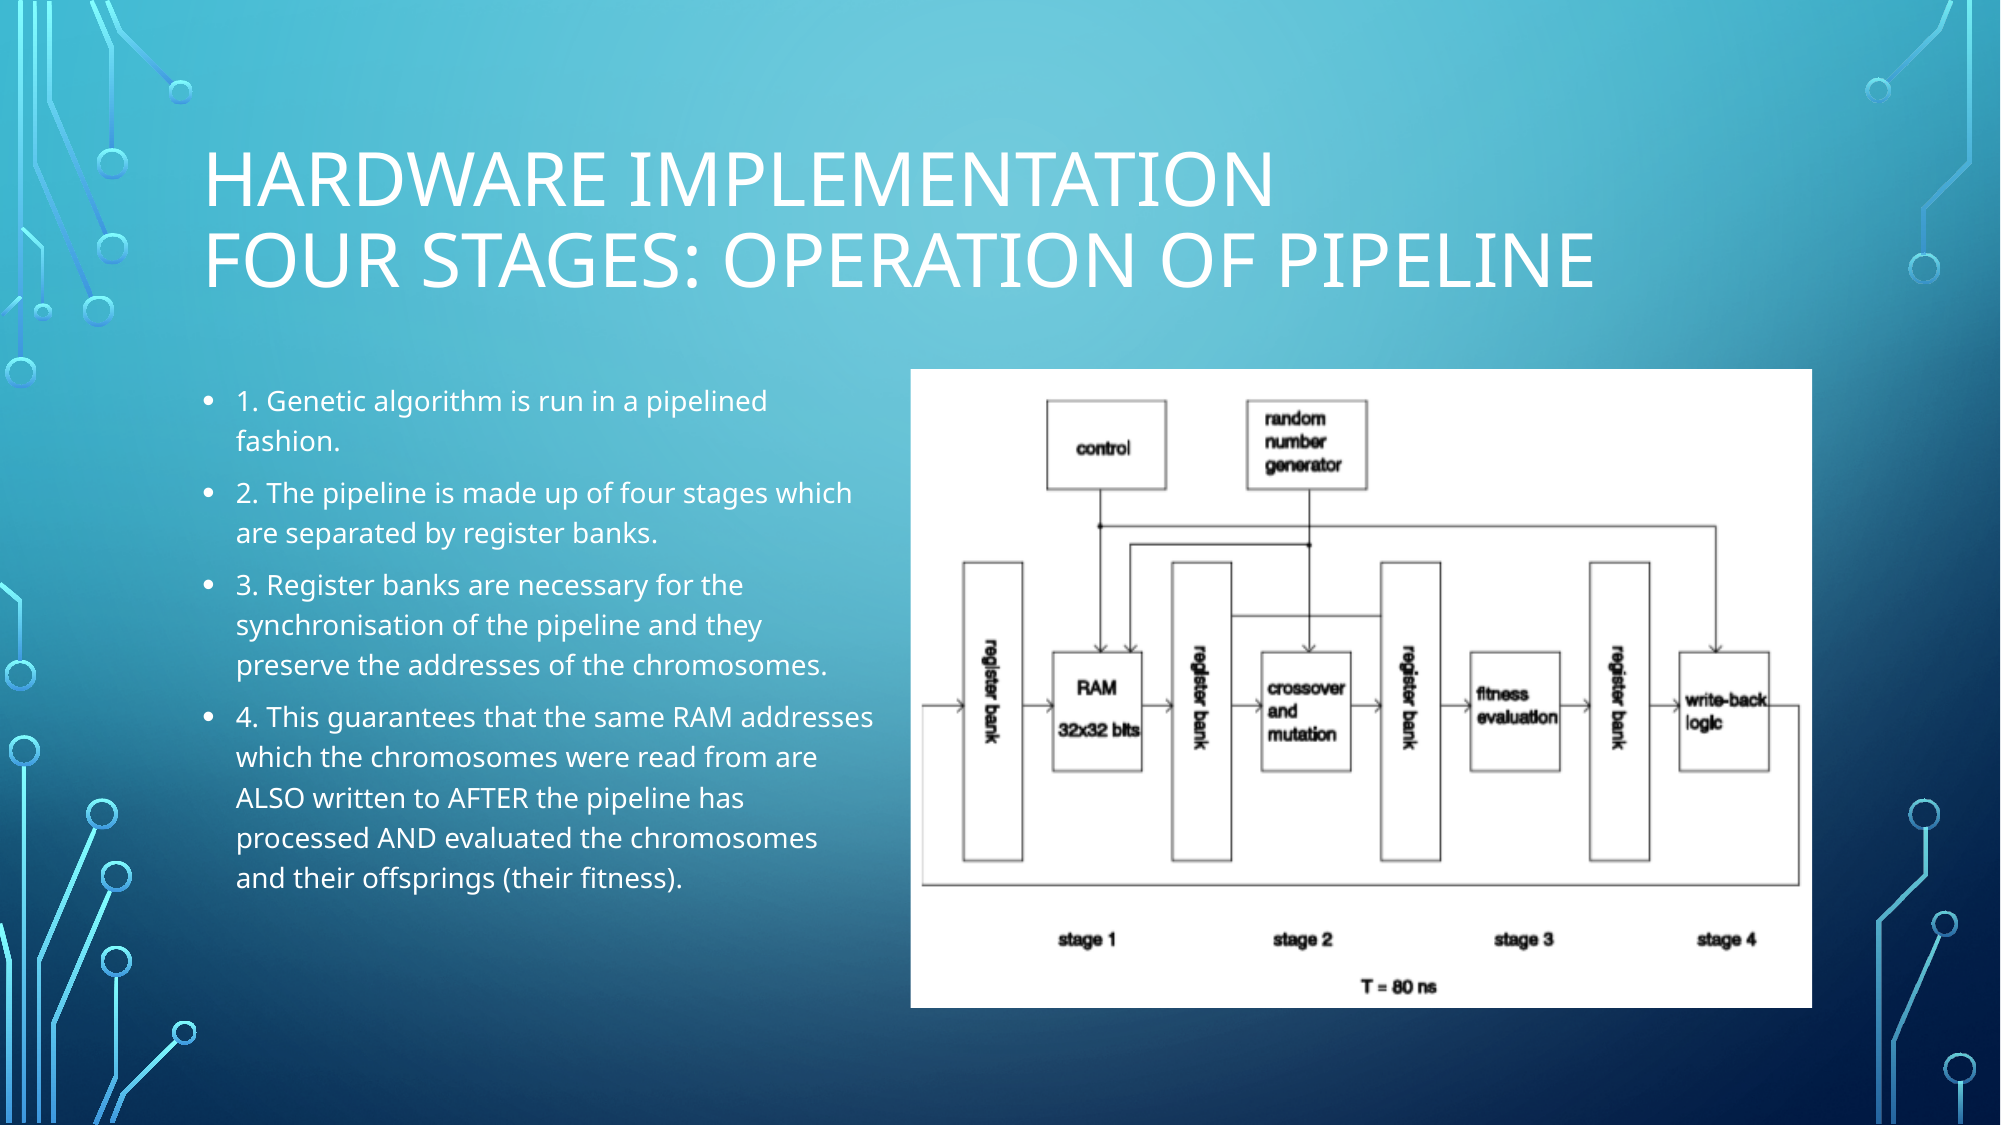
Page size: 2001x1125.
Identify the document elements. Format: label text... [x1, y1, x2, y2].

list 1. Genetic algorithm is run in a pipelined fashion. 2. The pipeline is made up of four stages which are separated by register banks. 3. Register banks are necessary for the synchronisation of the pipeline and they preserve the addresses of the chromosomes. 4. This guarantees that the same RAM addresses which the chromosomes were read from are ALSO written to AFTER the pipeline has processed AND evaluated the chromosomes and their offsprings (their fitness). [187, 369, 890, 950]
picture [910, 368, 1813, 1008]
title Hardware Implementation Four stages: Operation of pipeline [187, 101, 1813, 344]
